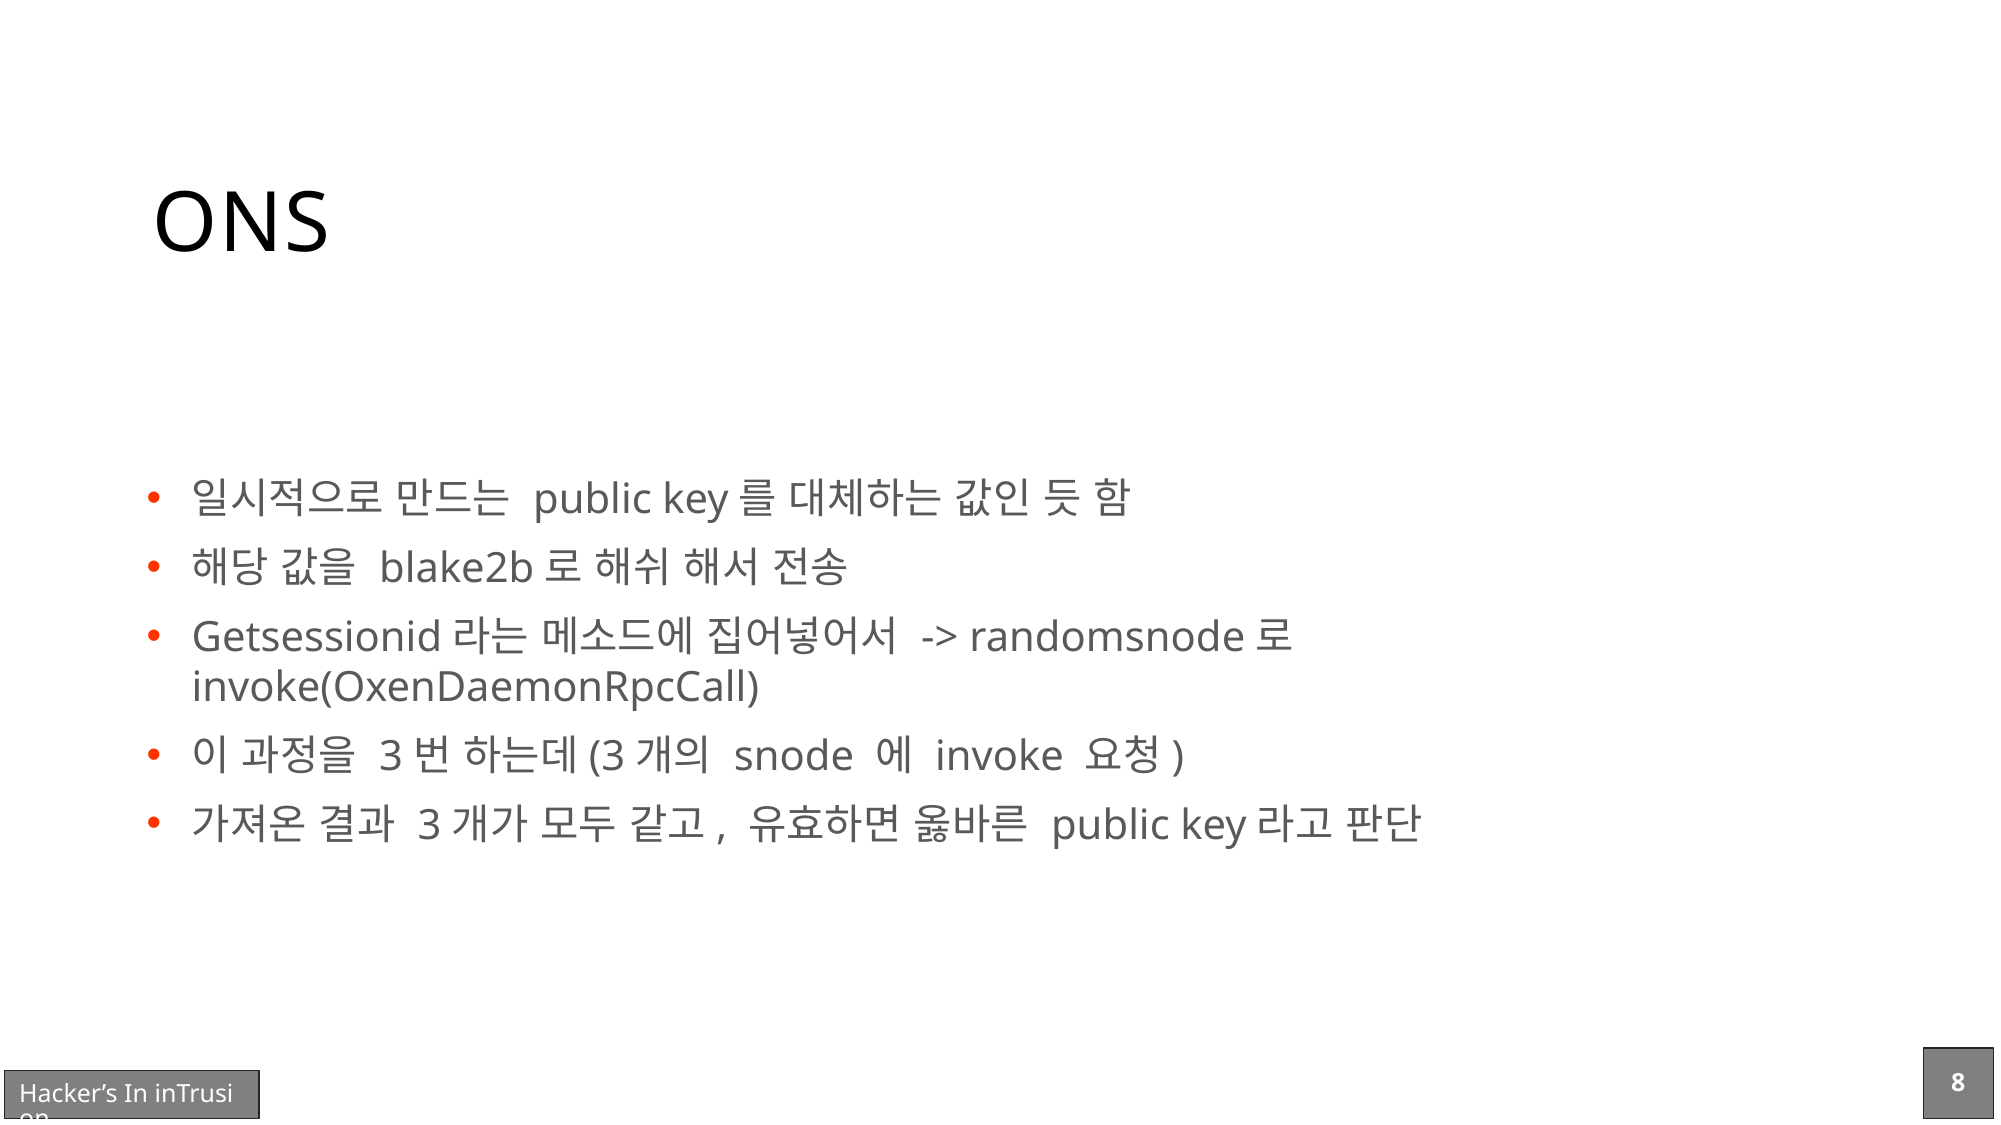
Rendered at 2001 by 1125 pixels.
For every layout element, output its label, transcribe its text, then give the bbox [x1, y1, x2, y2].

text_box [137, 299, 1863, 1061]
title ONS [137, 59, 1863, 278]
slide_number 8 [1923, 1047, 1994, 1119]
text_box 일시적으로 만드는 public key를 대체하는 값인 듯 함 해당 값을 blake2b로 해쉬 해서 전송 Getsessionid라는 메소드에 집어넣어서 -> randomsnode로 invoke(OxenDaemonRpcCall) 이 과정을 3번 하는데(3개의 snode 에 invoke 요청) 가져온 결과 3개가 모두 같고, 유효하면 옳바른 public key라고 판단 [131, 277, 1736, 1043]
footer Hacker’s In inTrusion [4, 1070, 260, 1119]
